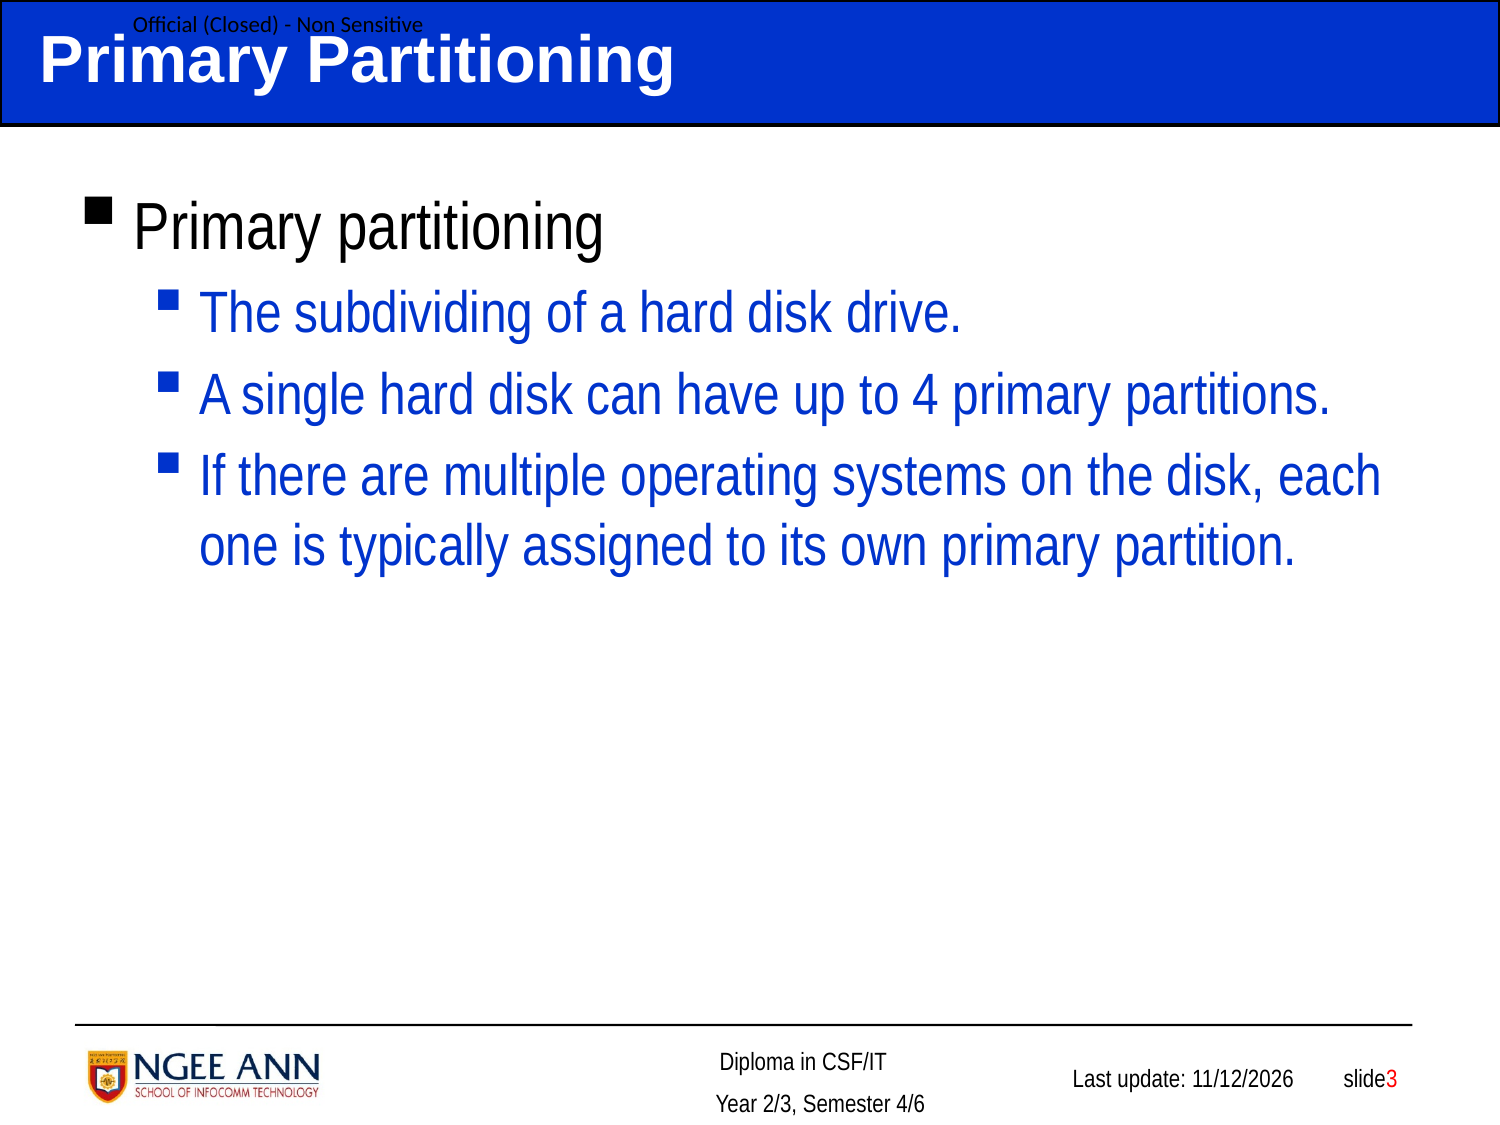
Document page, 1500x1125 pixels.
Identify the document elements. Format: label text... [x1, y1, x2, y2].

list Primary partitioning The subdividing of a hard disk drive. A single hard disk can have up to 4 primary partitions. If there are multiple operating systems on the disk, each one is typically assigned to its own primary partition. [62, 174, 1401, 1026]
slide_number slide3 [1099, 1037, 1413, 1101]
title Primary Partitioning [23, 0, 1500, 115]
picture [62, 1028, 344, 1125]
